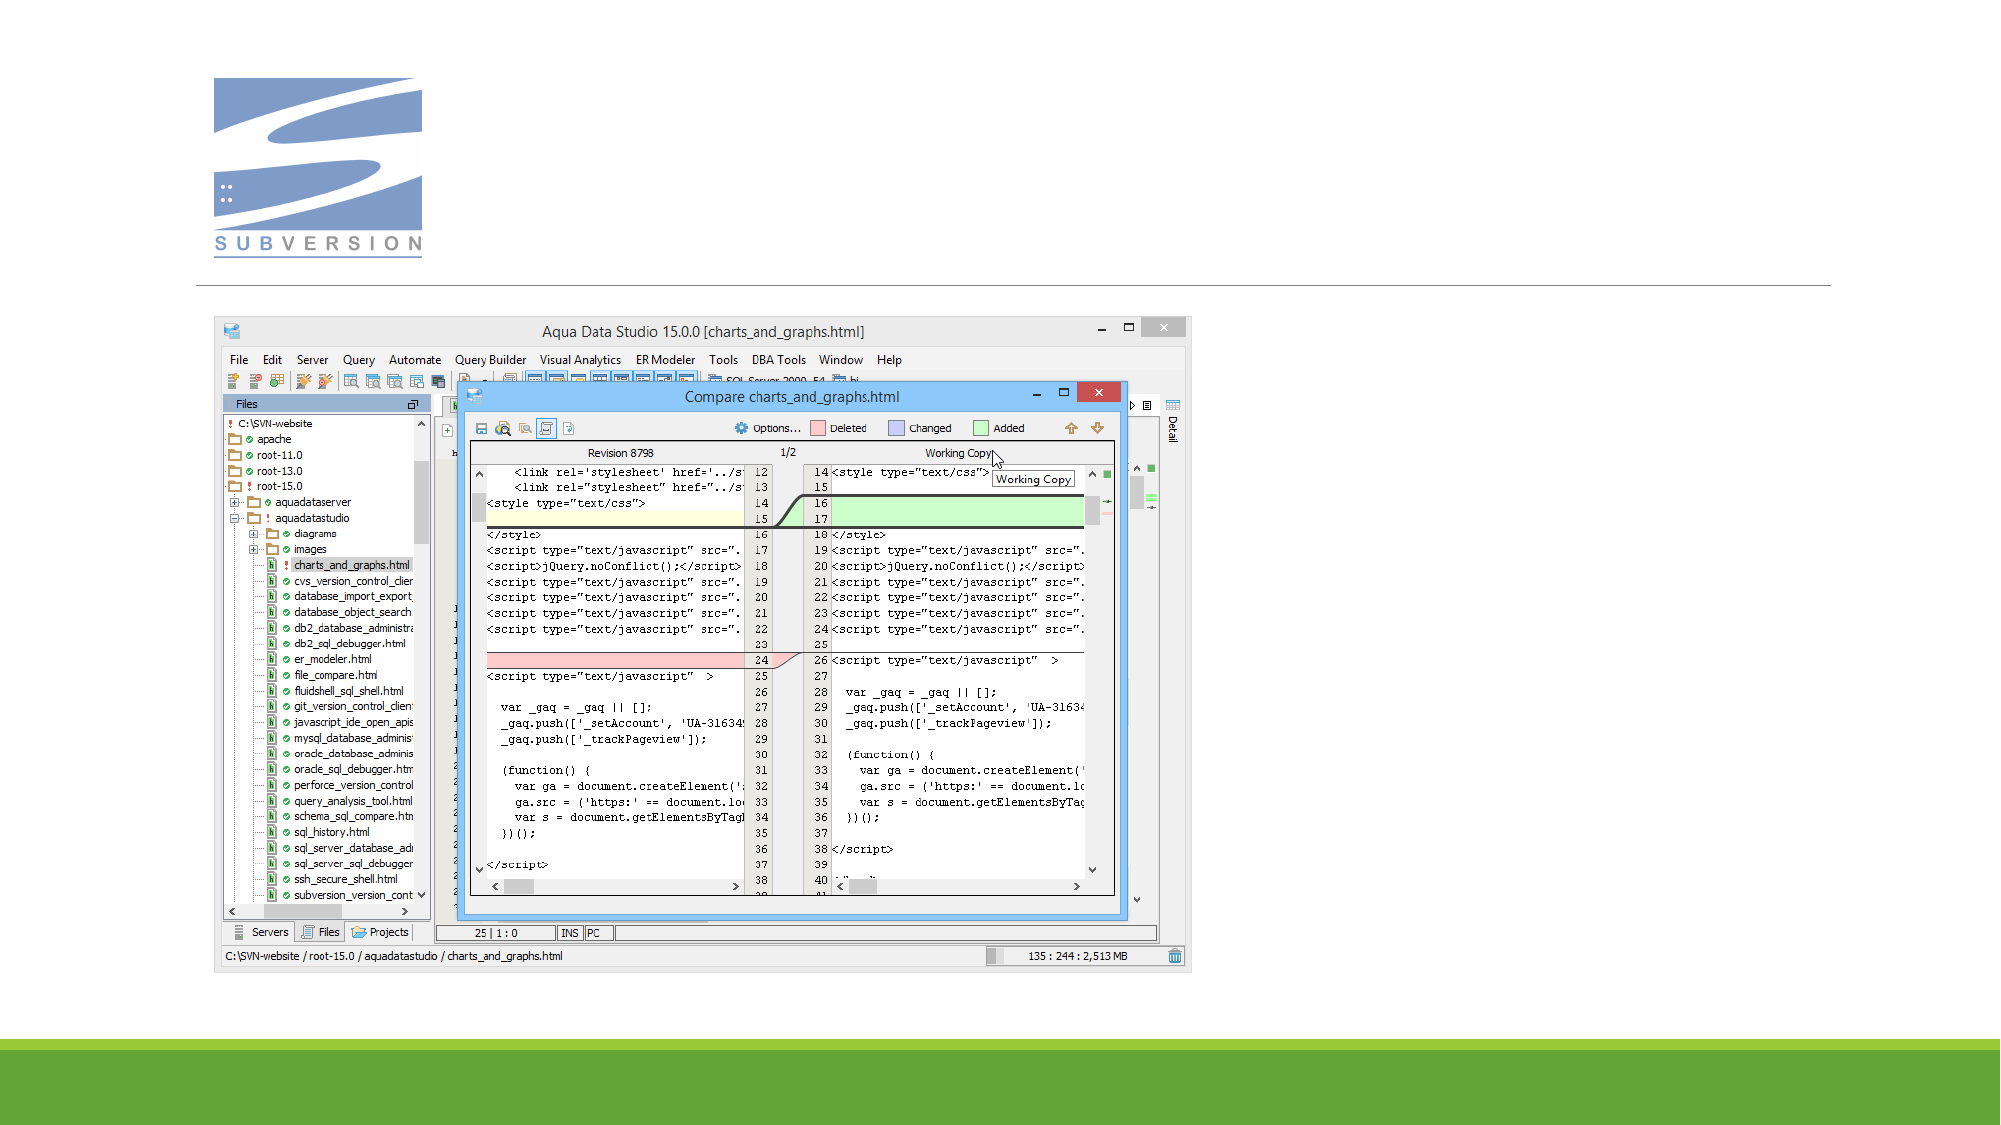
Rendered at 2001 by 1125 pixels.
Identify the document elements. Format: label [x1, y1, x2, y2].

picture [213, 316, 1193, 974]
picture [214, 77, 423, 258]
